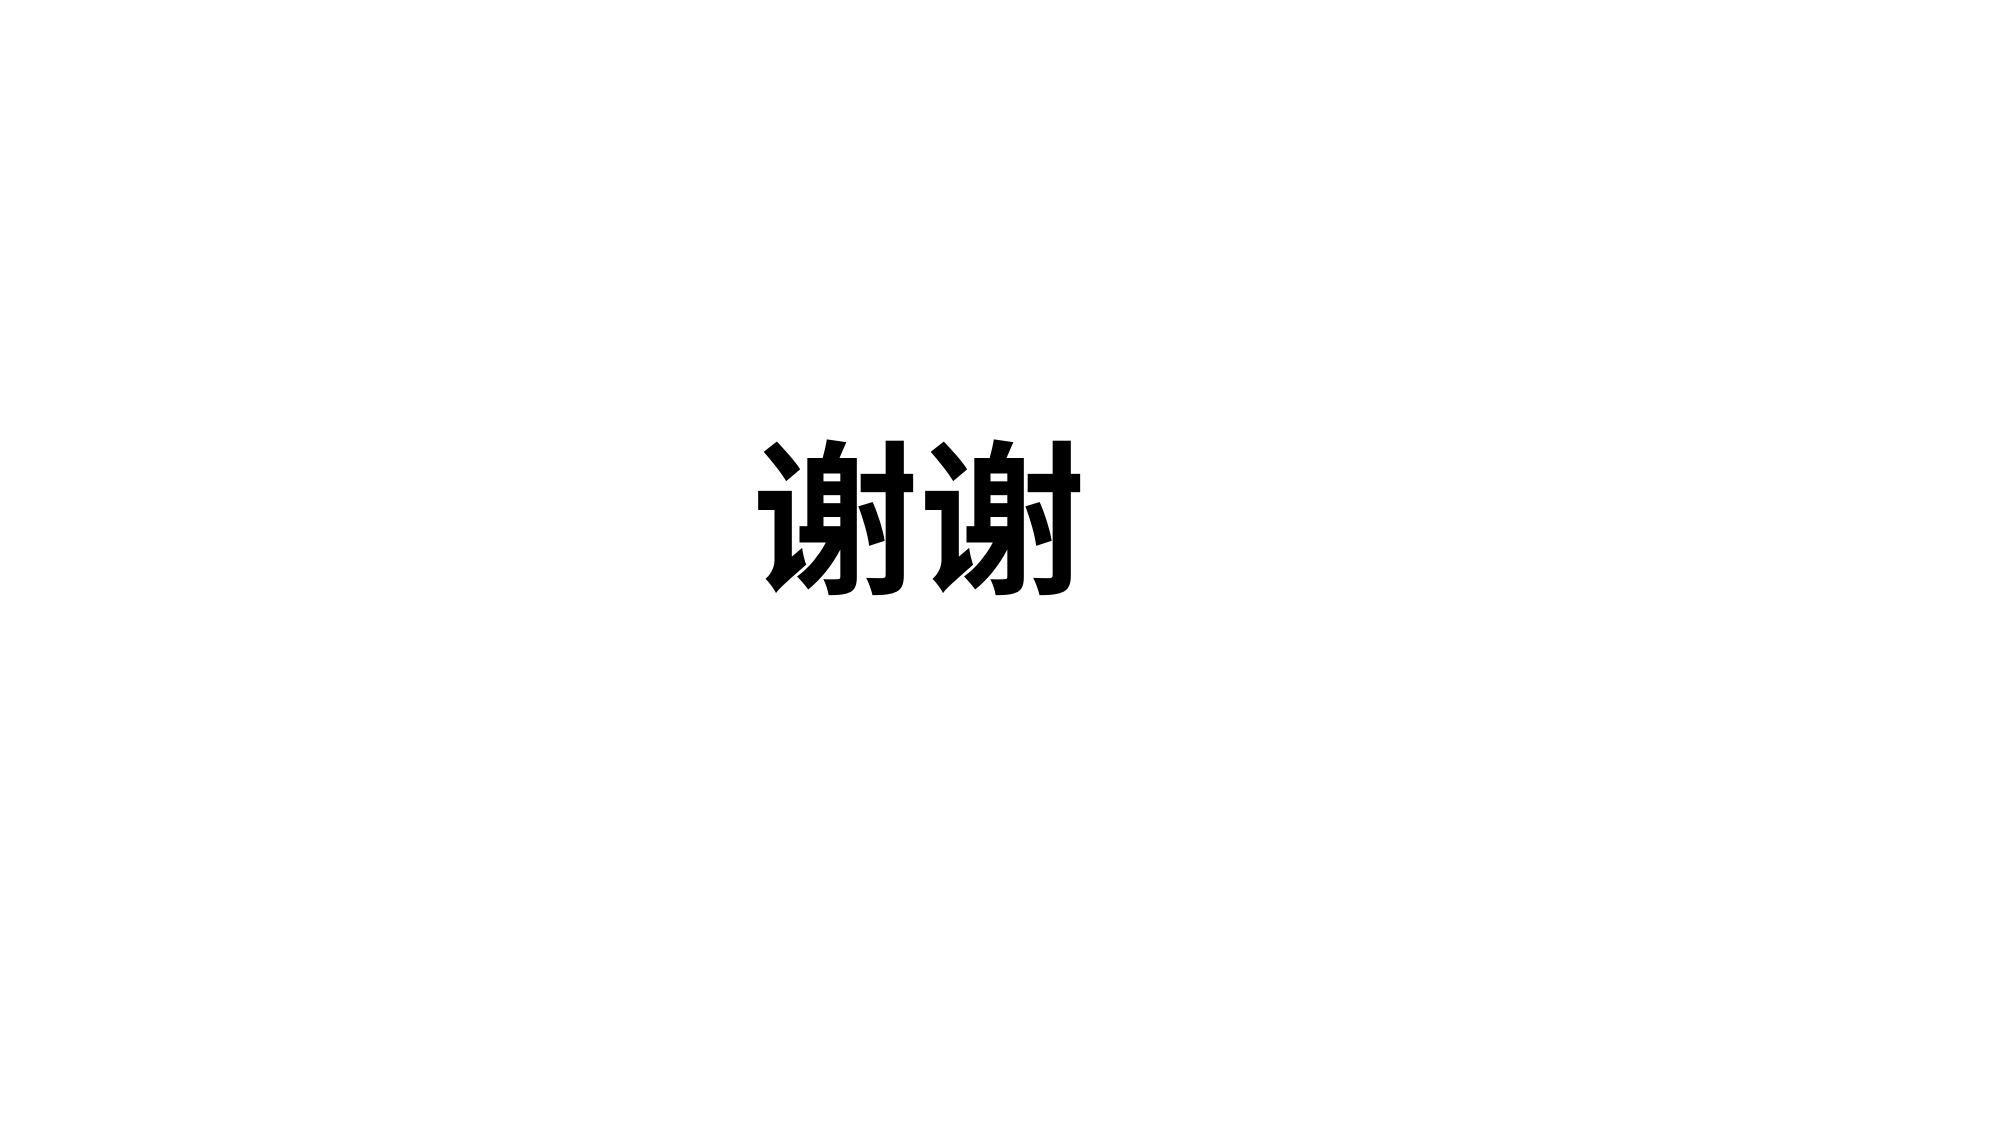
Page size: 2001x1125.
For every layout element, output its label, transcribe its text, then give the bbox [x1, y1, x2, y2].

text_box 谢谢 [738, 407, 1560, 622]
